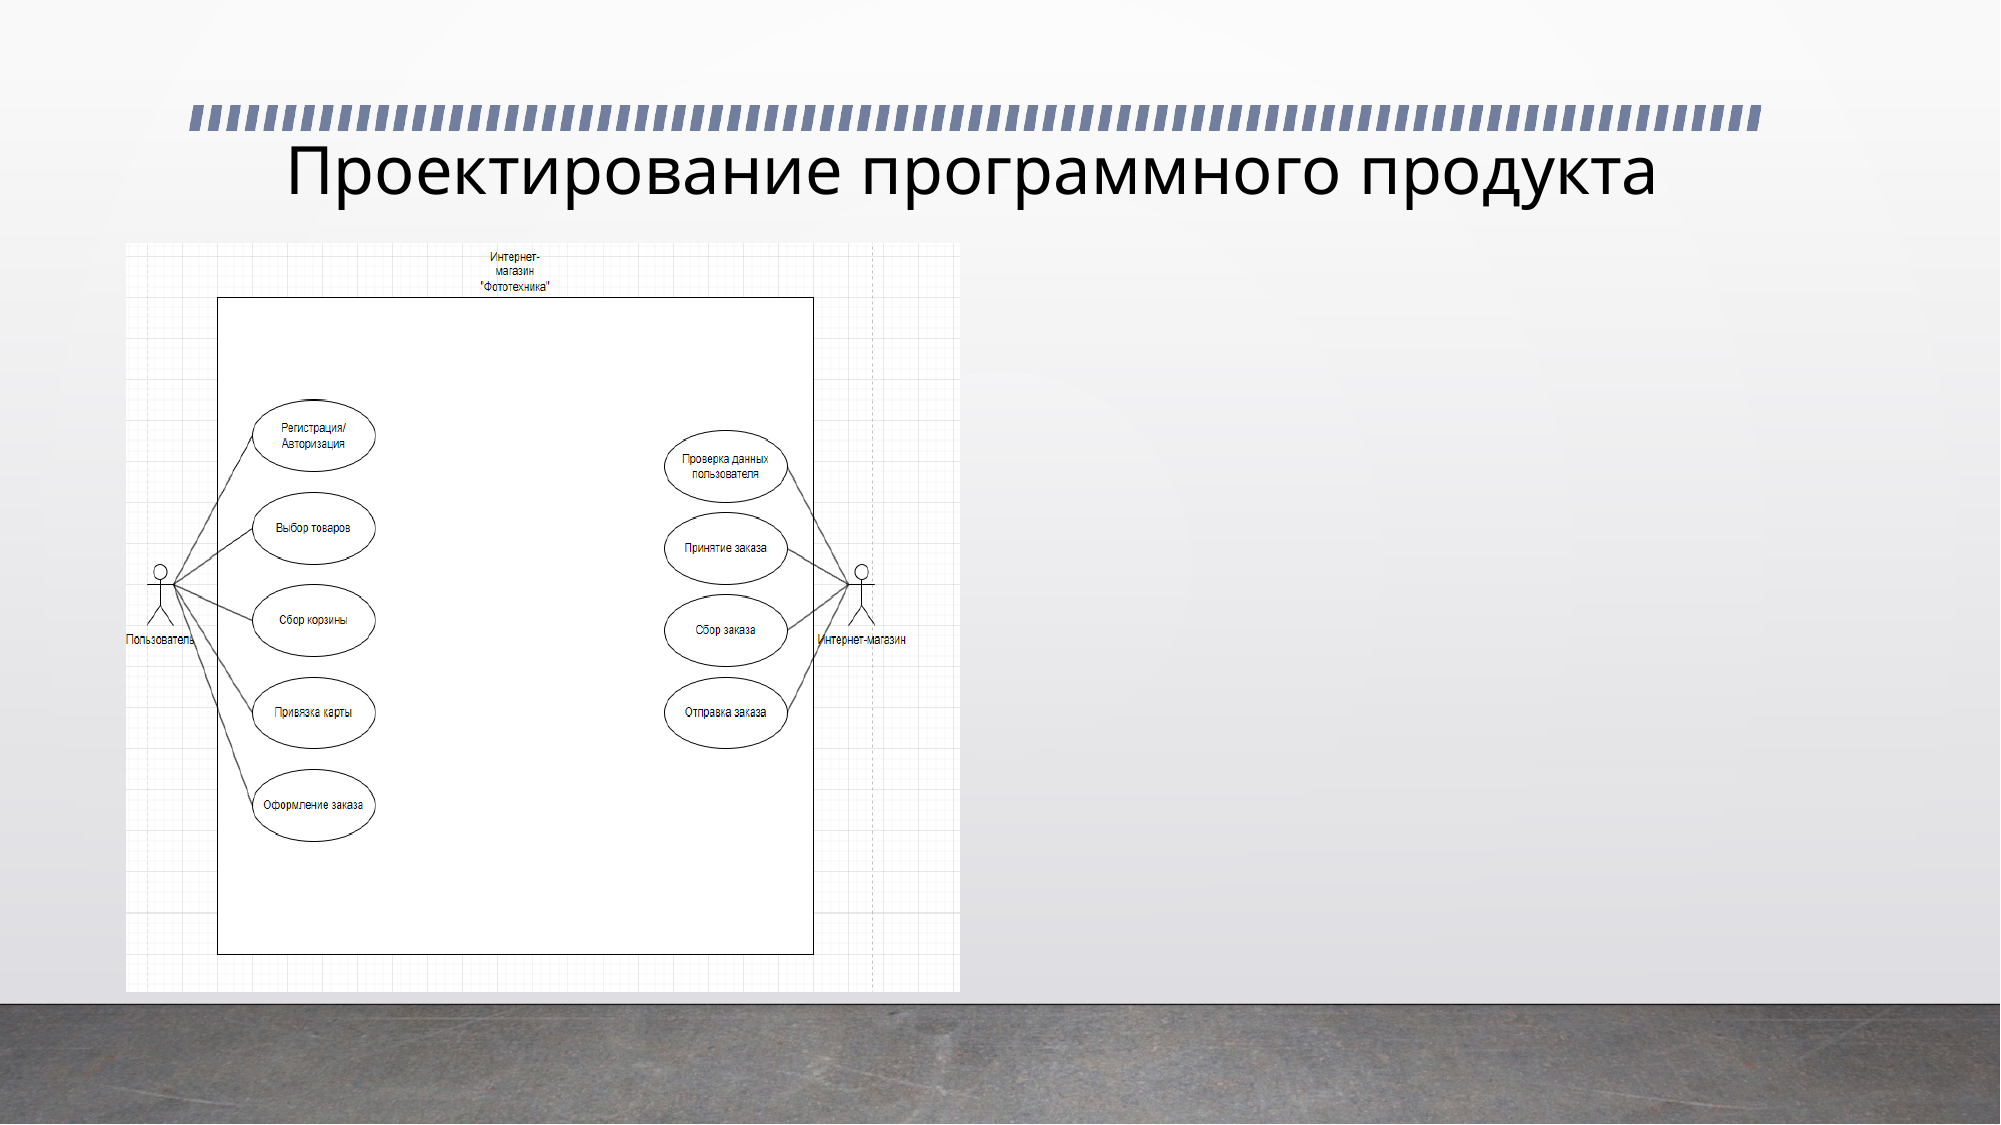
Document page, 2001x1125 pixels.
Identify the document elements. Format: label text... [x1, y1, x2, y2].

title Проектирование программного продукта [185, 129, 1761, 302]
picture [125, 242, 960, 992]
picture [0, 1004, 2000, 1124]
